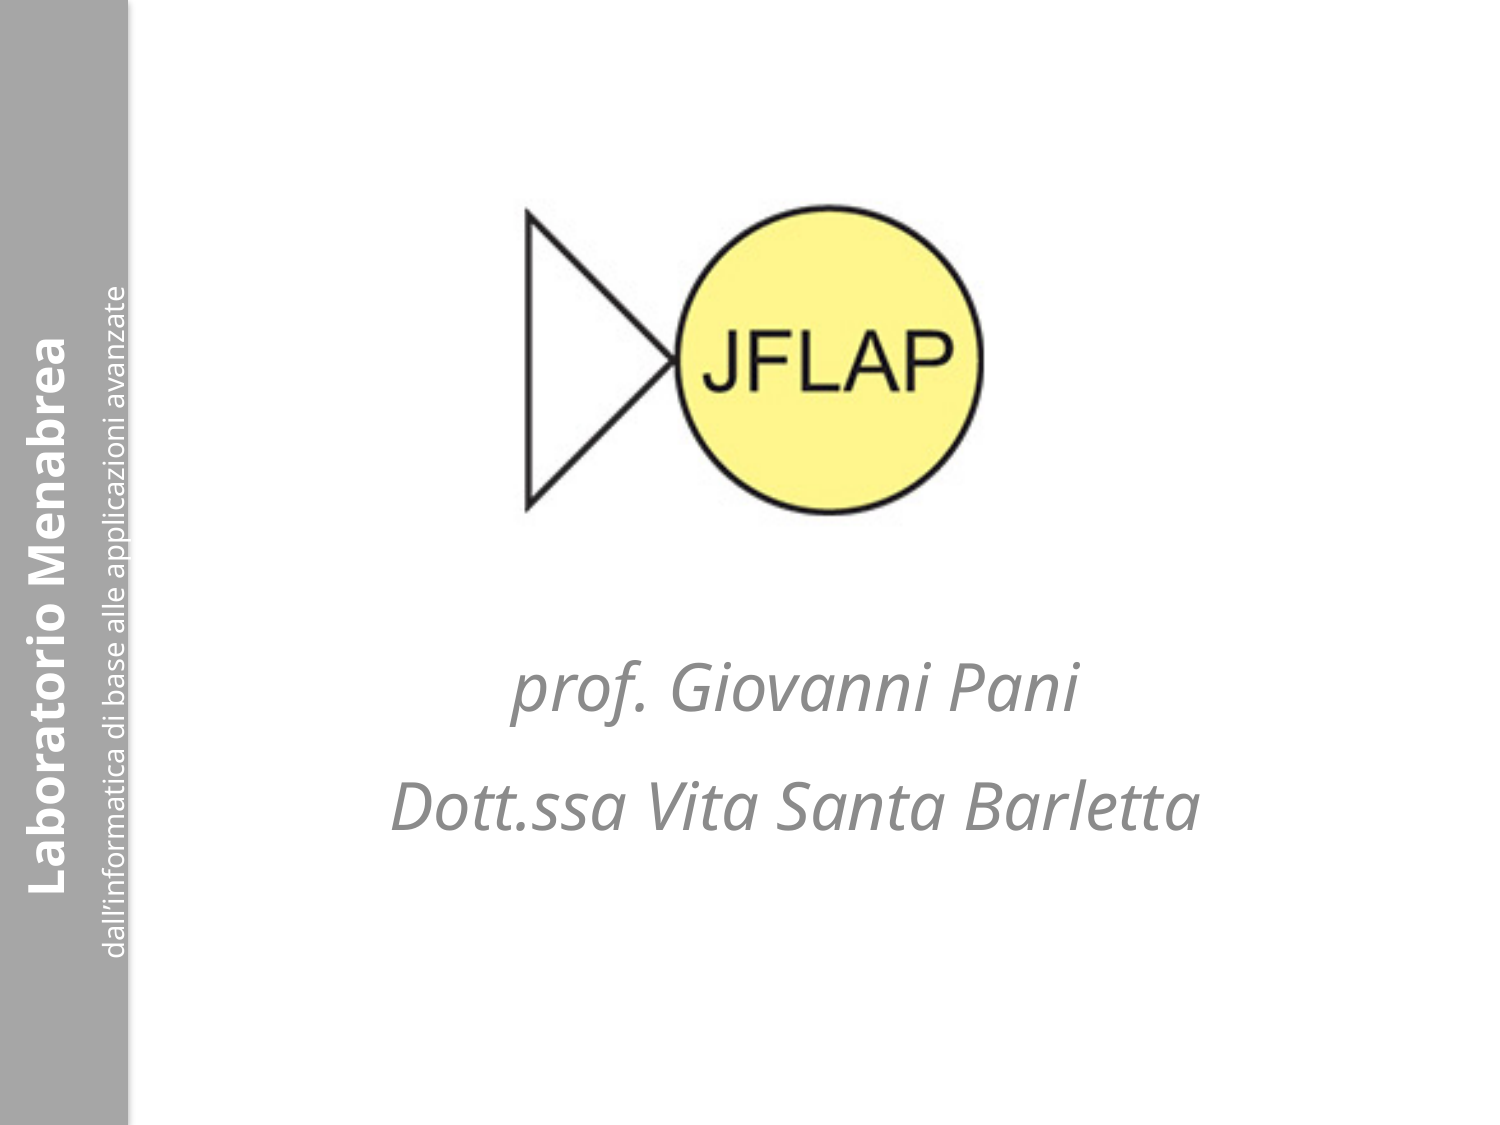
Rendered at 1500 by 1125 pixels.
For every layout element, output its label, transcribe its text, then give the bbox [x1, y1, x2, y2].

subtitle prof. Giovanni Pani Dott.ssa Vita Santa Barletta [225, 637, 1367, 925]
picture [494, 159, 1005, 566]
